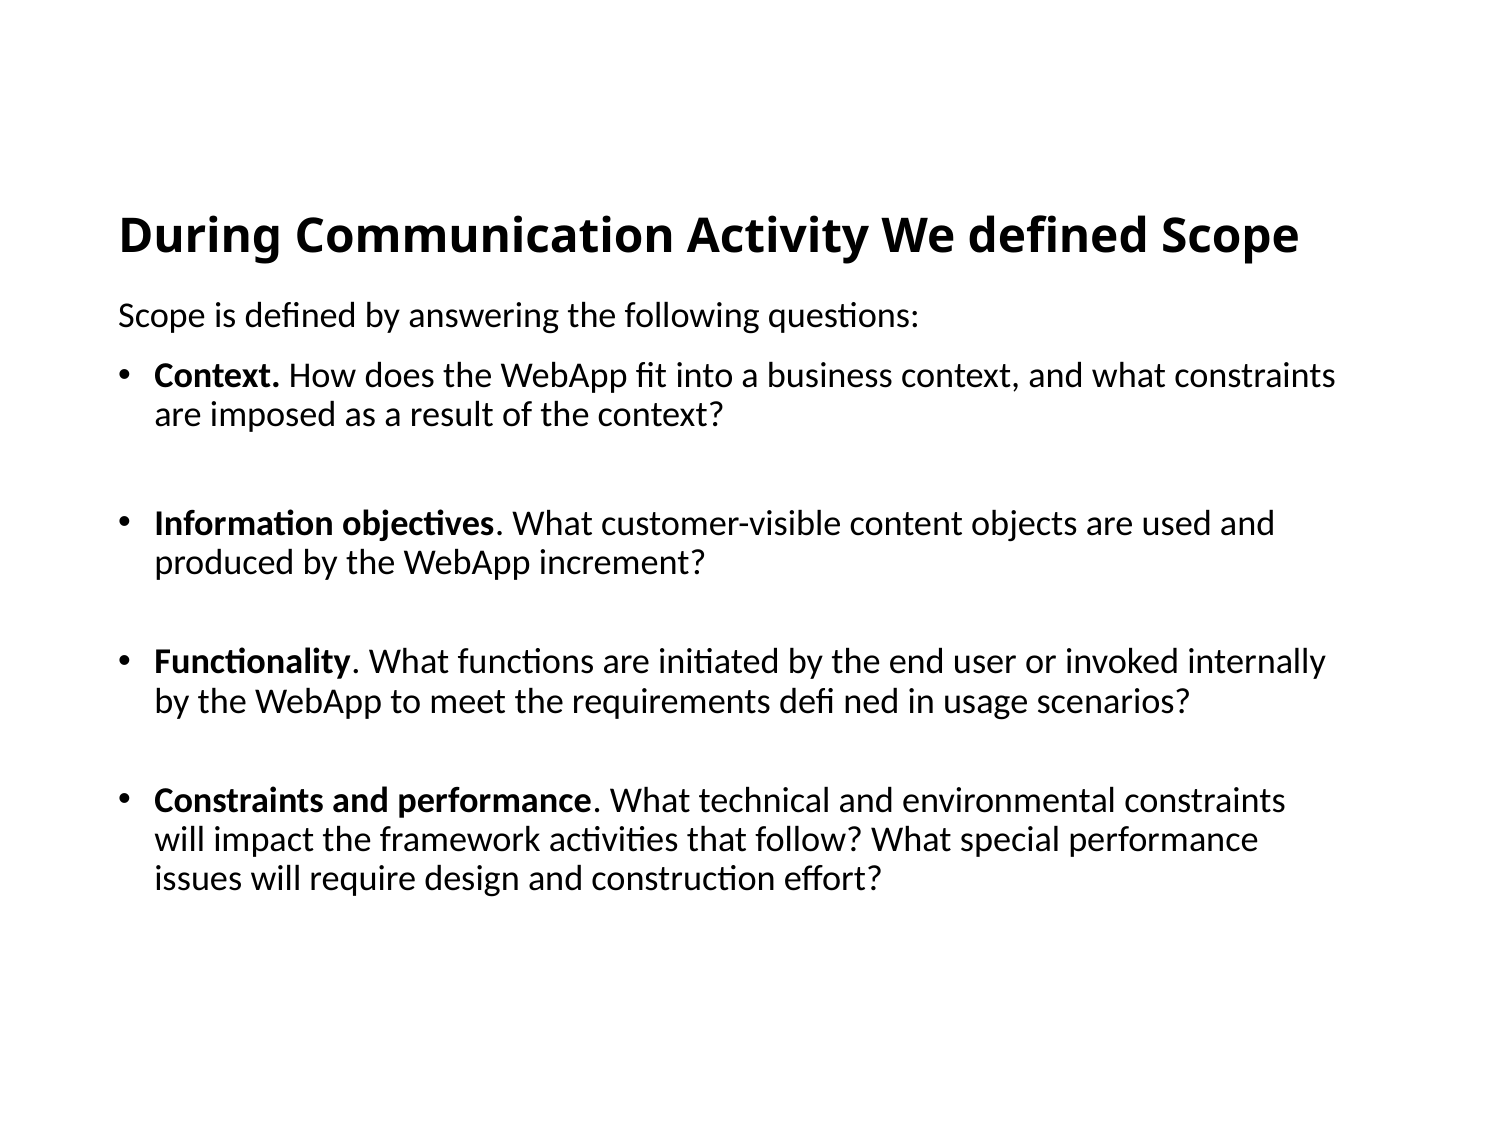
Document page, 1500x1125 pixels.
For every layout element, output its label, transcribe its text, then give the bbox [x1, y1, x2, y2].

list Scope is defined by answering the following questions: Context. How does the WebApp fit into a business context, and what constraints are imposed as a result of the context? Information objectives. What customer-visible content objects are used and produced by the WebApp increment? Functionality. What functions are initiated by the end user or invoked internally by the WebApp to meet the requirements defi ned in usage scenarios? Constraints and performance. What technical and environmental constraints will impact the framework activities that follow? What special performance issues will require design and construction effort? [103, 289, 1358, 937]
title During Communication Activity We defined Scope [103, 185, 1397, 290]
